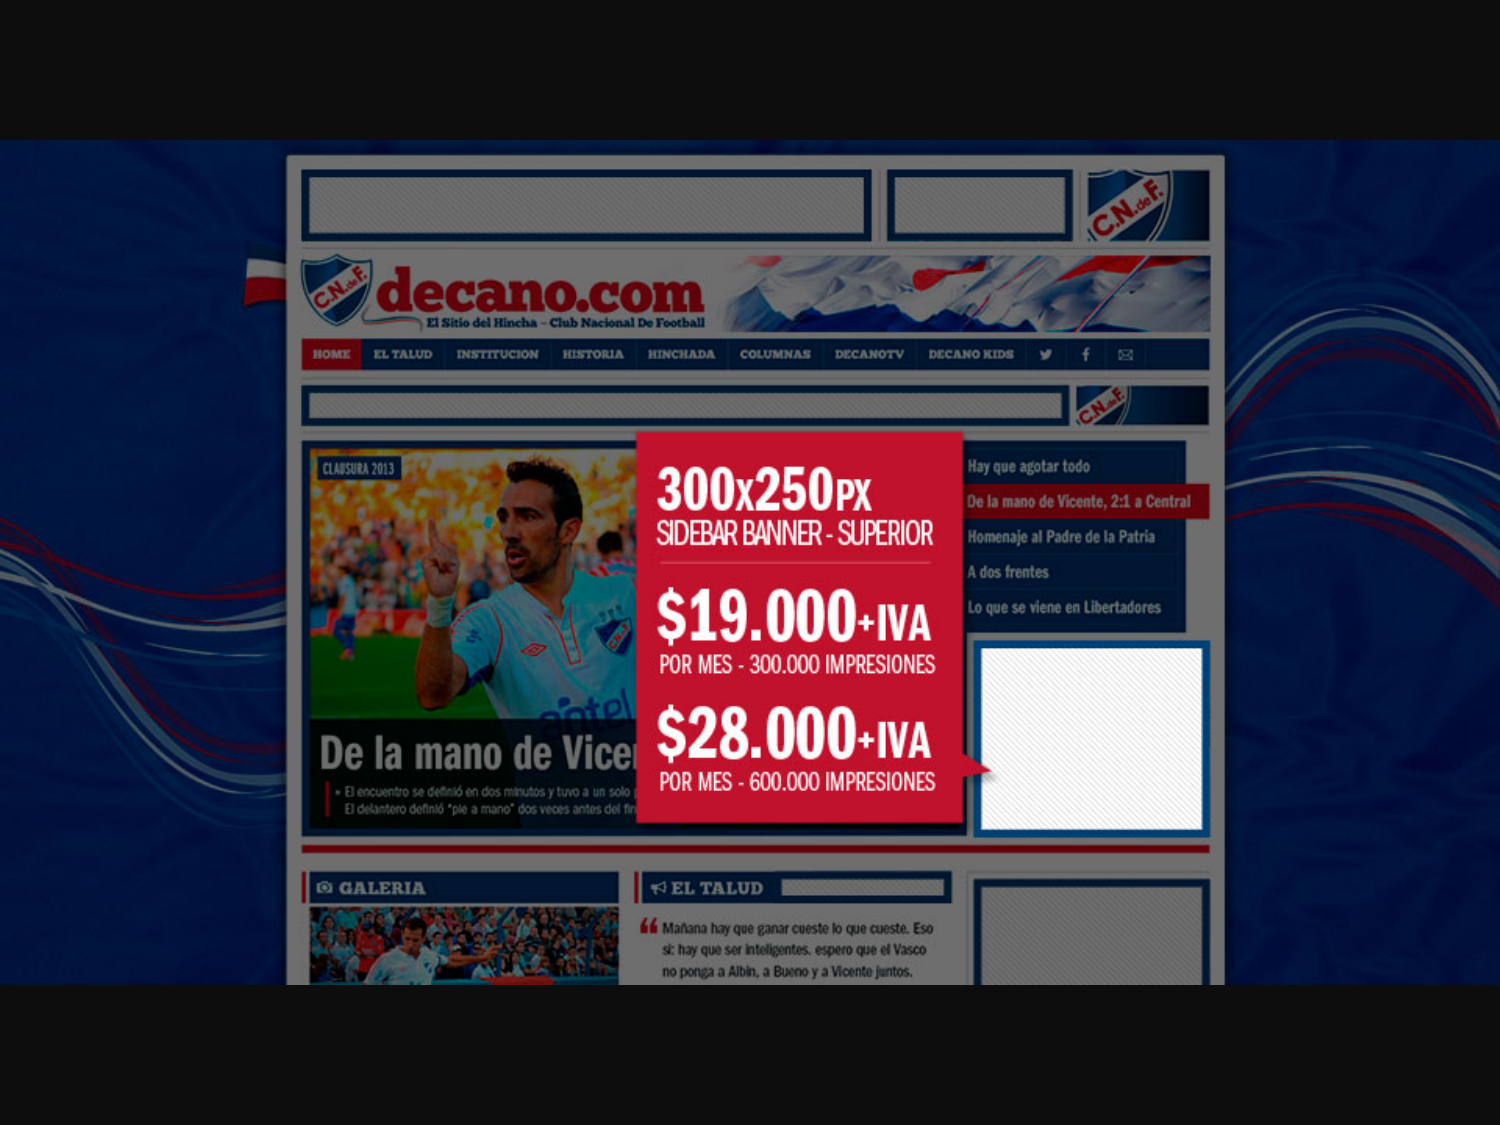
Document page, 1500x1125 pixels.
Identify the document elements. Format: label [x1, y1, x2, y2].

picture [0, 140, 1500, 985]
